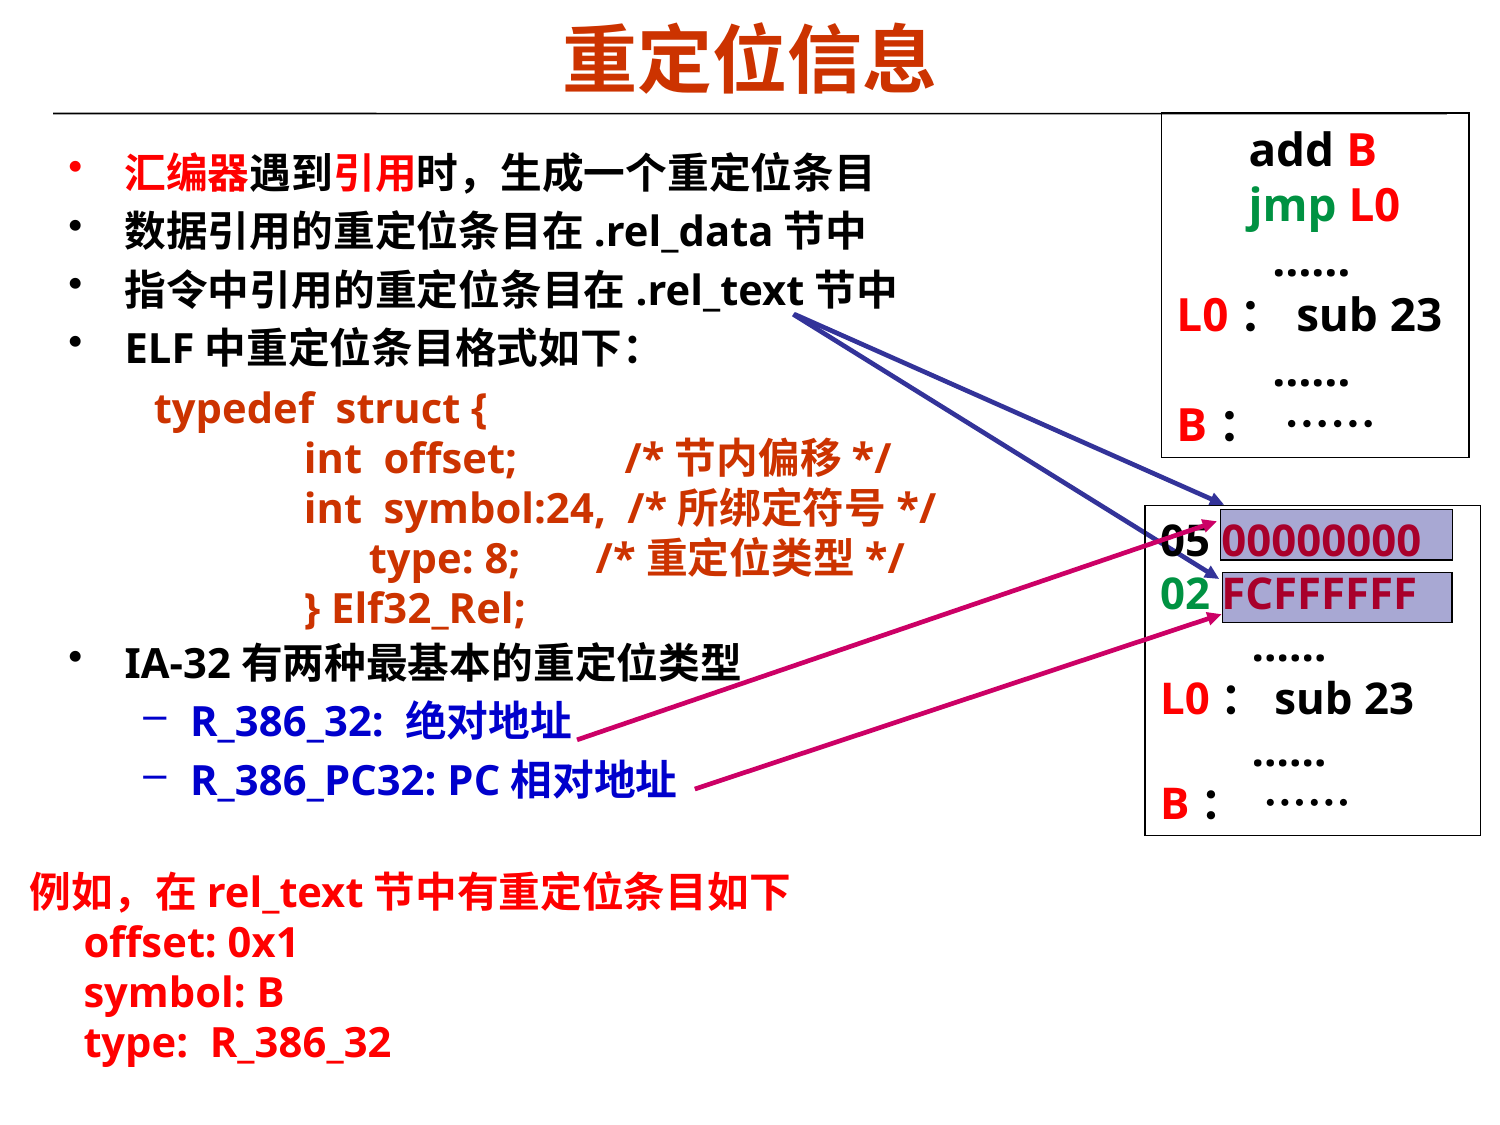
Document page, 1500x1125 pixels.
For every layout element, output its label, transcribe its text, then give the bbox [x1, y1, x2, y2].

text_box 05 00000000 02 FCFFFFFF …… L0：sub 23 …… B： …… [1145, 505, 1481, 836]
title 重定位信息 [74, 11, 1426, 105]
text_box [576, 519, 1217, 740]
text_box [1222, 572, 1452, 623]
list 汇编器遇到引用时，生成一个重定位条目 数据引用的重定位条目在.rel_data节中 指令中引用的重定位条目在.rel_text节中 ELF中重定位条目格式如下： IA-32有两种最基本的重定位类型 R_386_32: 绝对地址 R_386_PC32: PC相对地址 [53, 139, 1452, 886]
text_box typedef struct { int offset; /*节内偏移*/ int symbol:24, /*所绑定符号*/ type: 8; /*重定位类型*/ } Elf32_Rel; [139, 374, 962, 640]
text_box add B jmp L0 …… L0：sub 23 …… B： …… [1161, 112, 1469, 458]
text_box [794, 314, 1224, 505]
text_box [1220, 509, 1453, 560]
text_box [694, 612, 1222, 790]
text_box 例如，在rel_text节中有重定位条目如下 offset: 0x1 symbol: B type: R_386_32 [15, 858, 820, 1073]
